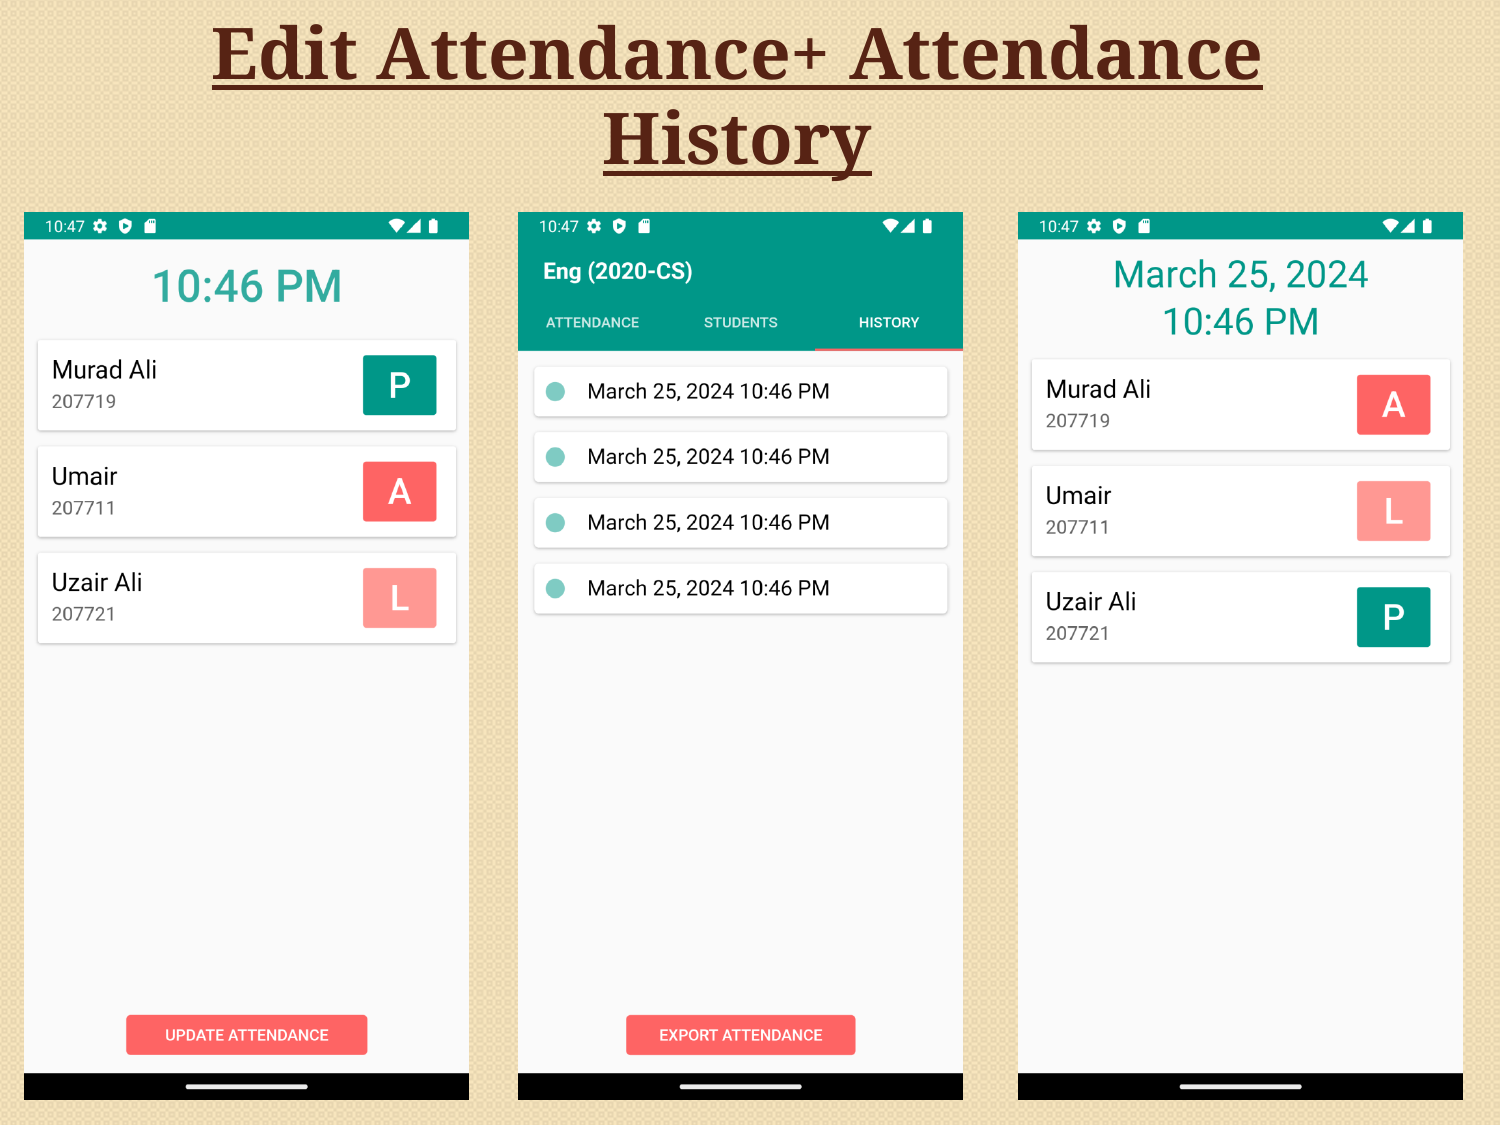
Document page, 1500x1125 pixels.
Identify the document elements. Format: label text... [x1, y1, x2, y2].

picture [24, 212, 469, 1101]
picture [518, 212, 963, 1101]
picture [1018, 212, 1463, 1101]
title Edit Attendance+ Attendance History [62, 0, 1413, 188]
